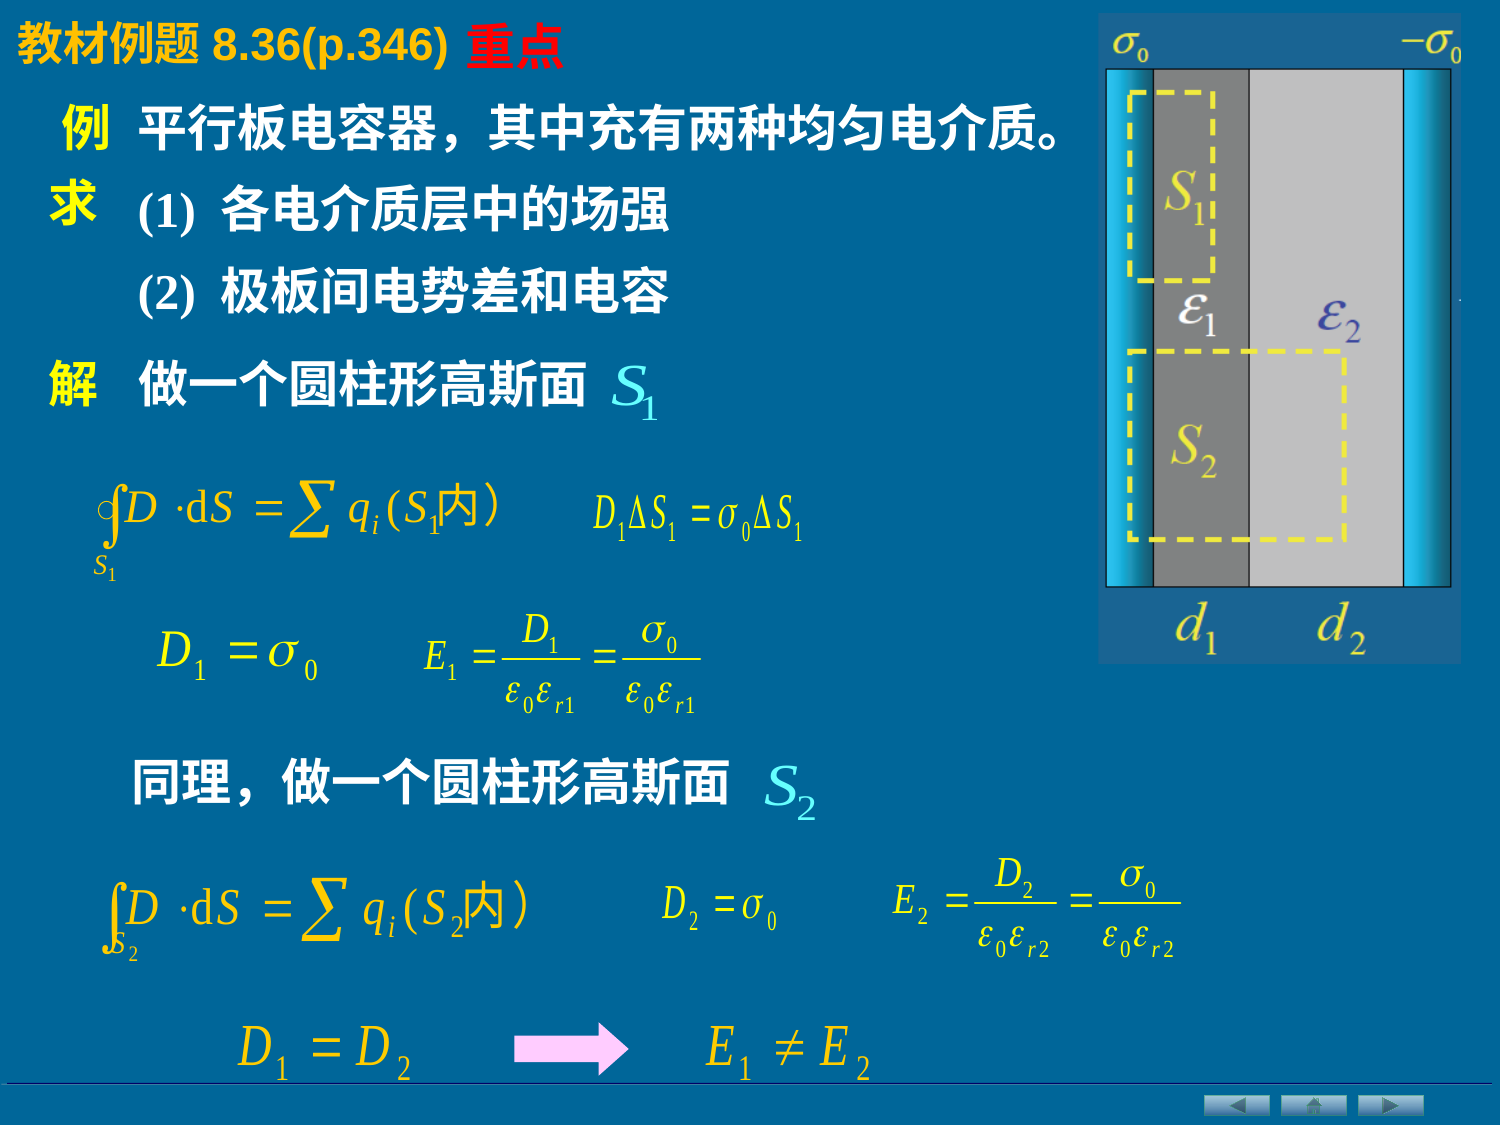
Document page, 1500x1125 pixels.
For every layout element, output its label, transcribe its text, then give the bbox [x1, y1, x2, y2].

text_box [233, 1014, 417, 1084]
text_box (1) 各电介质层中的场强 [122, 170, 921, 245]
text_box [700, 1014, 876, 1084]
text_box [655, 869, 785, 940]
text_box 同理，做一个圆柱形高斯面 [116, 743, 837, 818]
text_box 例 [46, 89, 122, 164]
text_box [515, 1023, 628, 1074]
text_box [416, 601, 708, 721]
text_box 做一个圆柱形高斯面 [123, 345, 604, 420]
picture [1099, 14, 1460, 663]
text_box 教材例题8.36(p.346) [3, 7, 464, 78]
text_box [147, 613, 325, 690]
text_box 求 [33, 164, 114, 239]
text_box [885, 845, 1187, 965]
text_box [586, 478, 807, 551]
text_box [91, 869, 541, 965]
text_box 平行板电容器，其中充有两种均匀电介质。 [122, 89, 1093, 164]
text_box 解 [33, 345, 114, 420]
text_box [606, 354, 658, 424]
text_box 重点 [450, 8, 580, 83]
text_box (2) 极板间电势差和电容 [122, 251, 696, 327]
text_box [760, 754, 817, 824]
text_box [89, 472, 510, 585]
